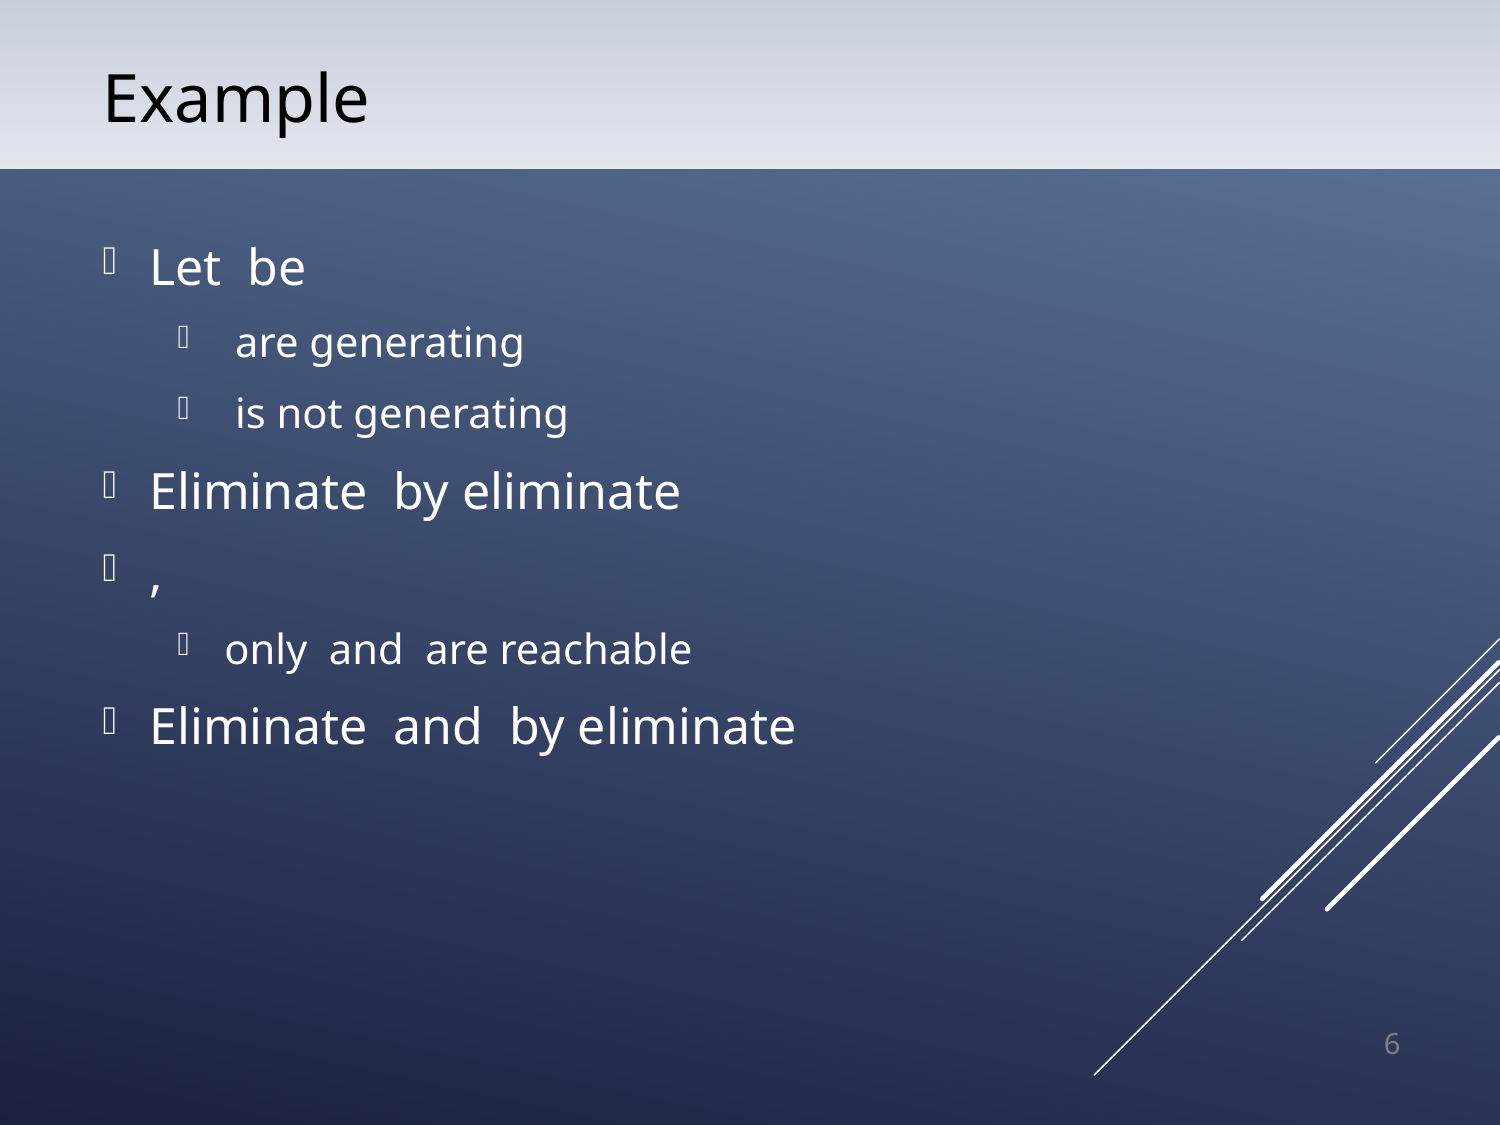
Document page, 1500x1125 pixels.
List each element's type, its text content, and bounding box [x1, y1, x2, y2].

title Example [87, 24, 1416, 169]
slide_number 6 [1328, 1002, 1416, 1073]
